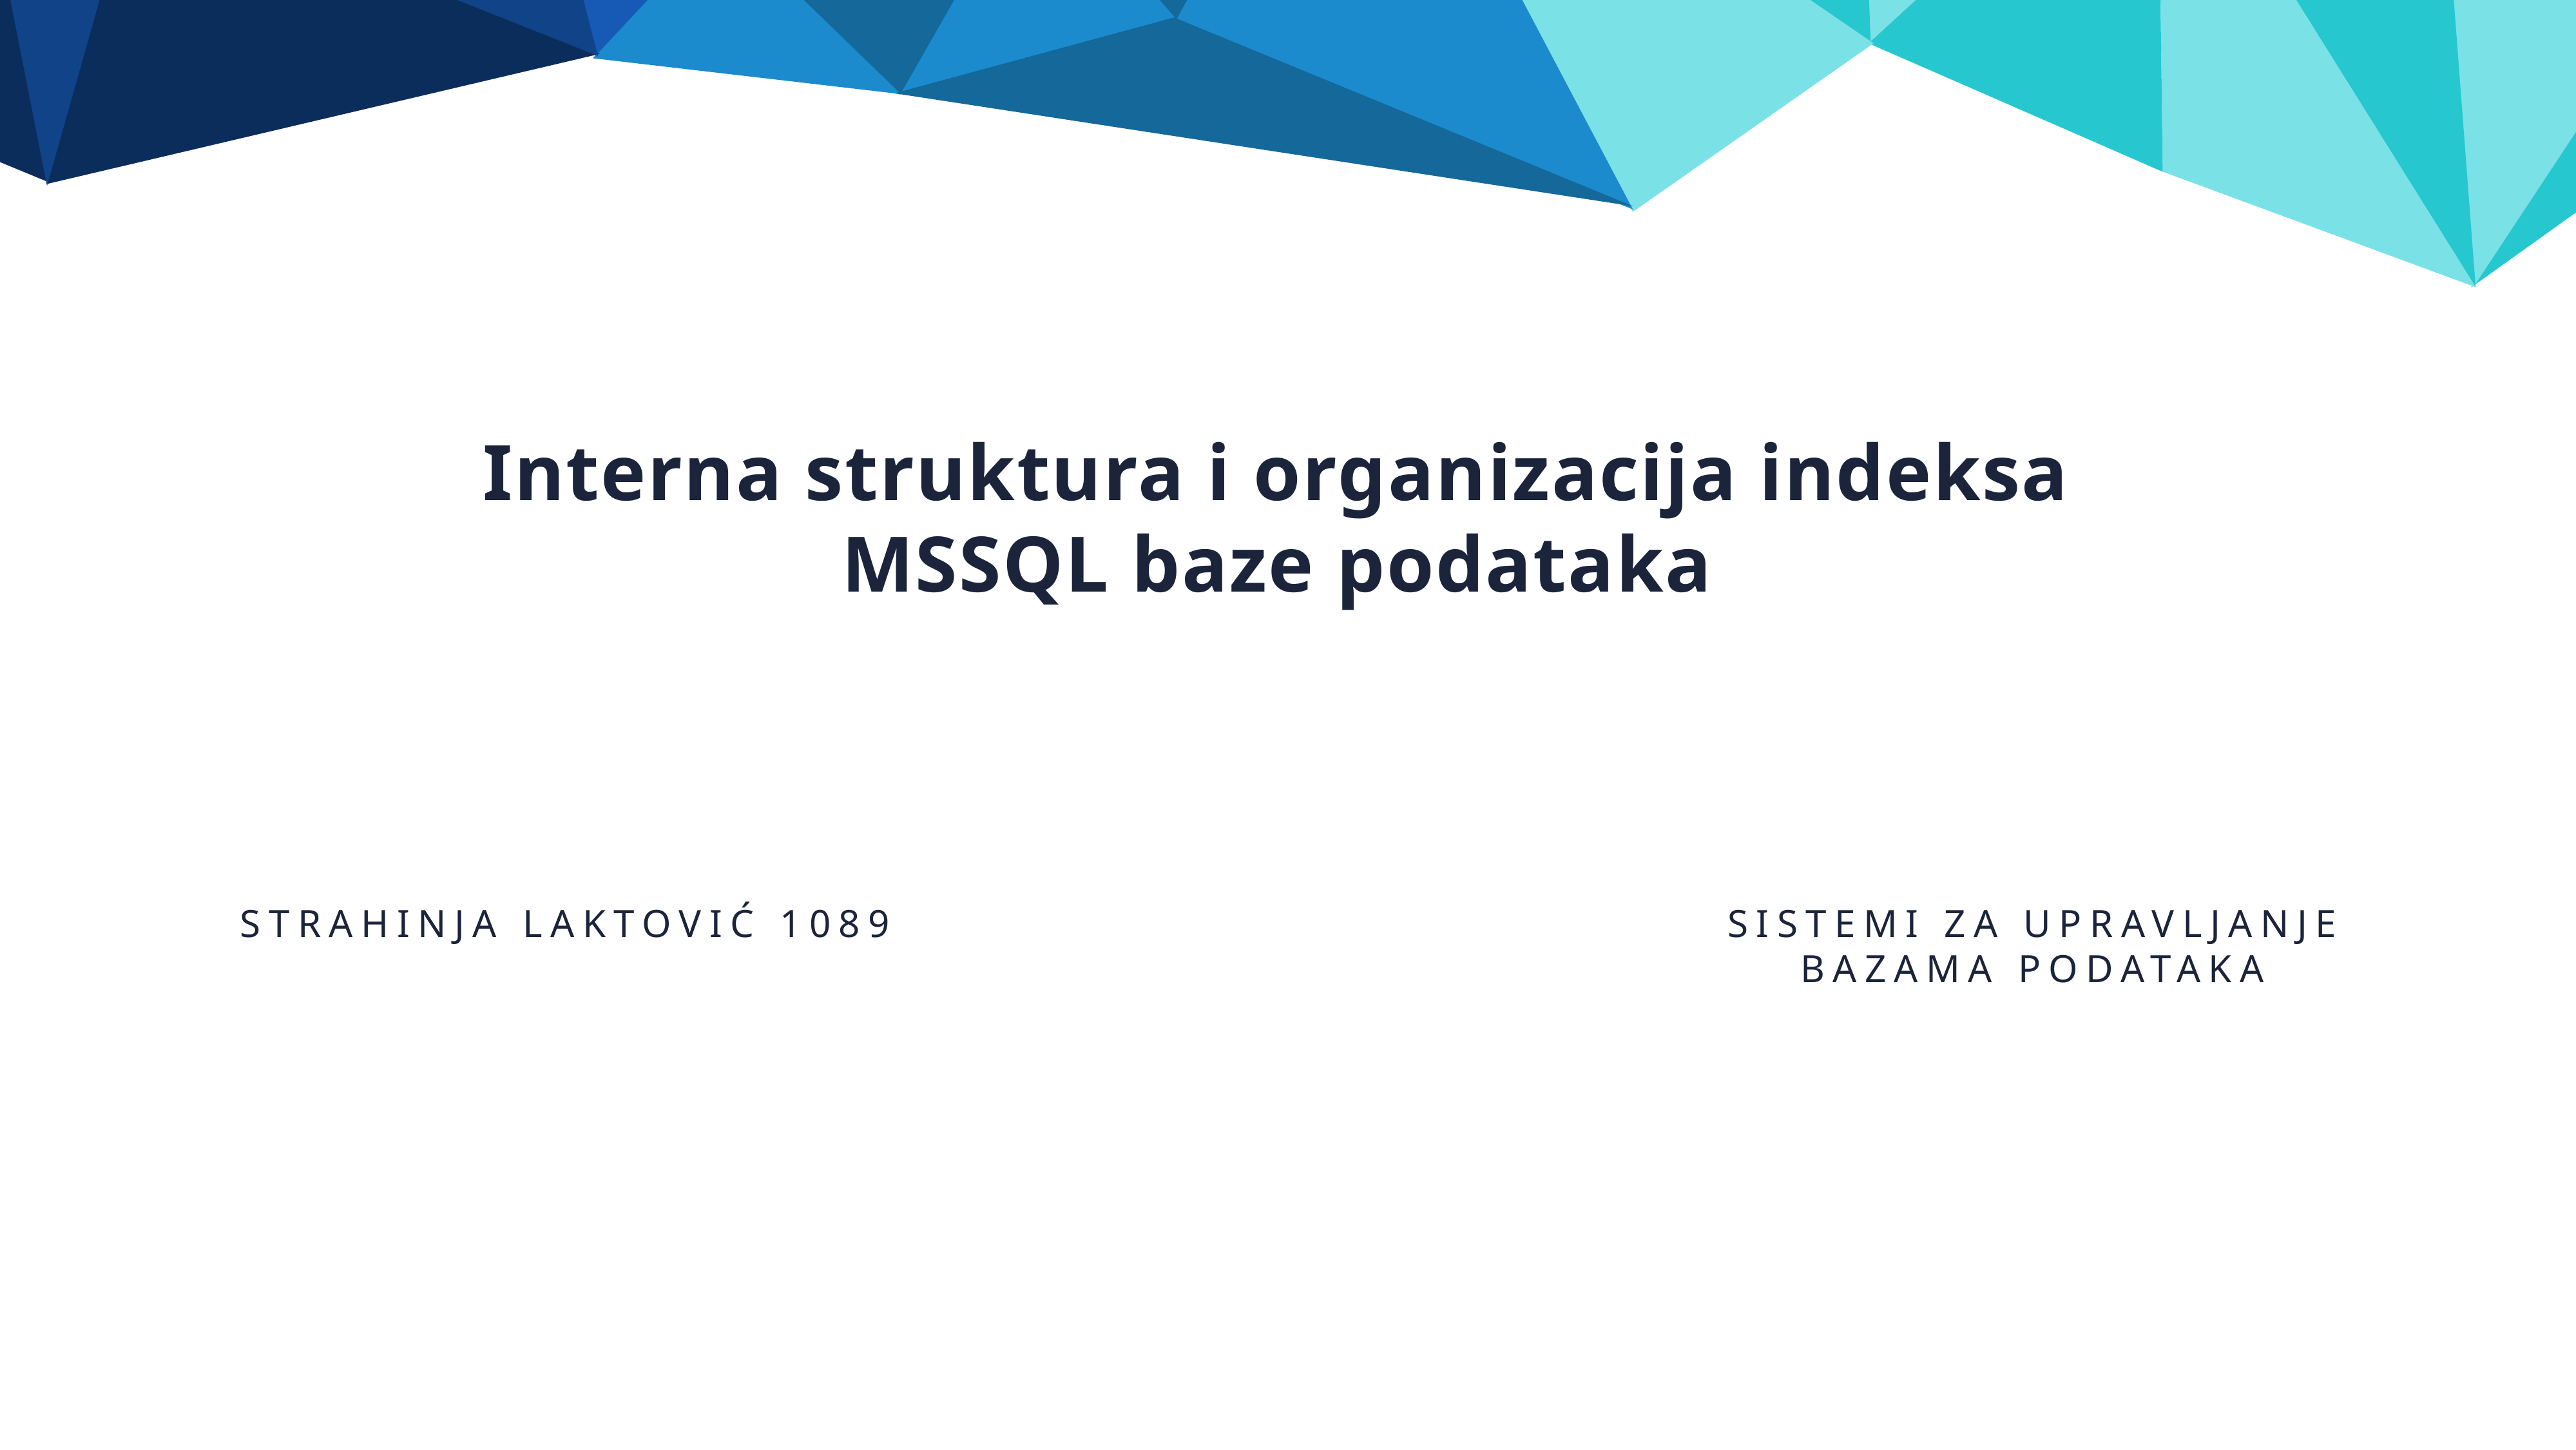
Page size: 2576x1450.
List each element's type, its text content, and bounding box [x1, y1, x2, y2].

text_box Interna struktura i organizacija indeksa MSSQL baze podataka [190, 418, 2386, 612]
text_box STRAHINJA LAKTOVIĆ 1089 [235, 849, 896, 950]
text_box SISTEMI ZA UPRAVLJANJE BAZAMA PODATAKA [1722, 849, 2342, 995]
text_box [0, 0, 2576, 288]
